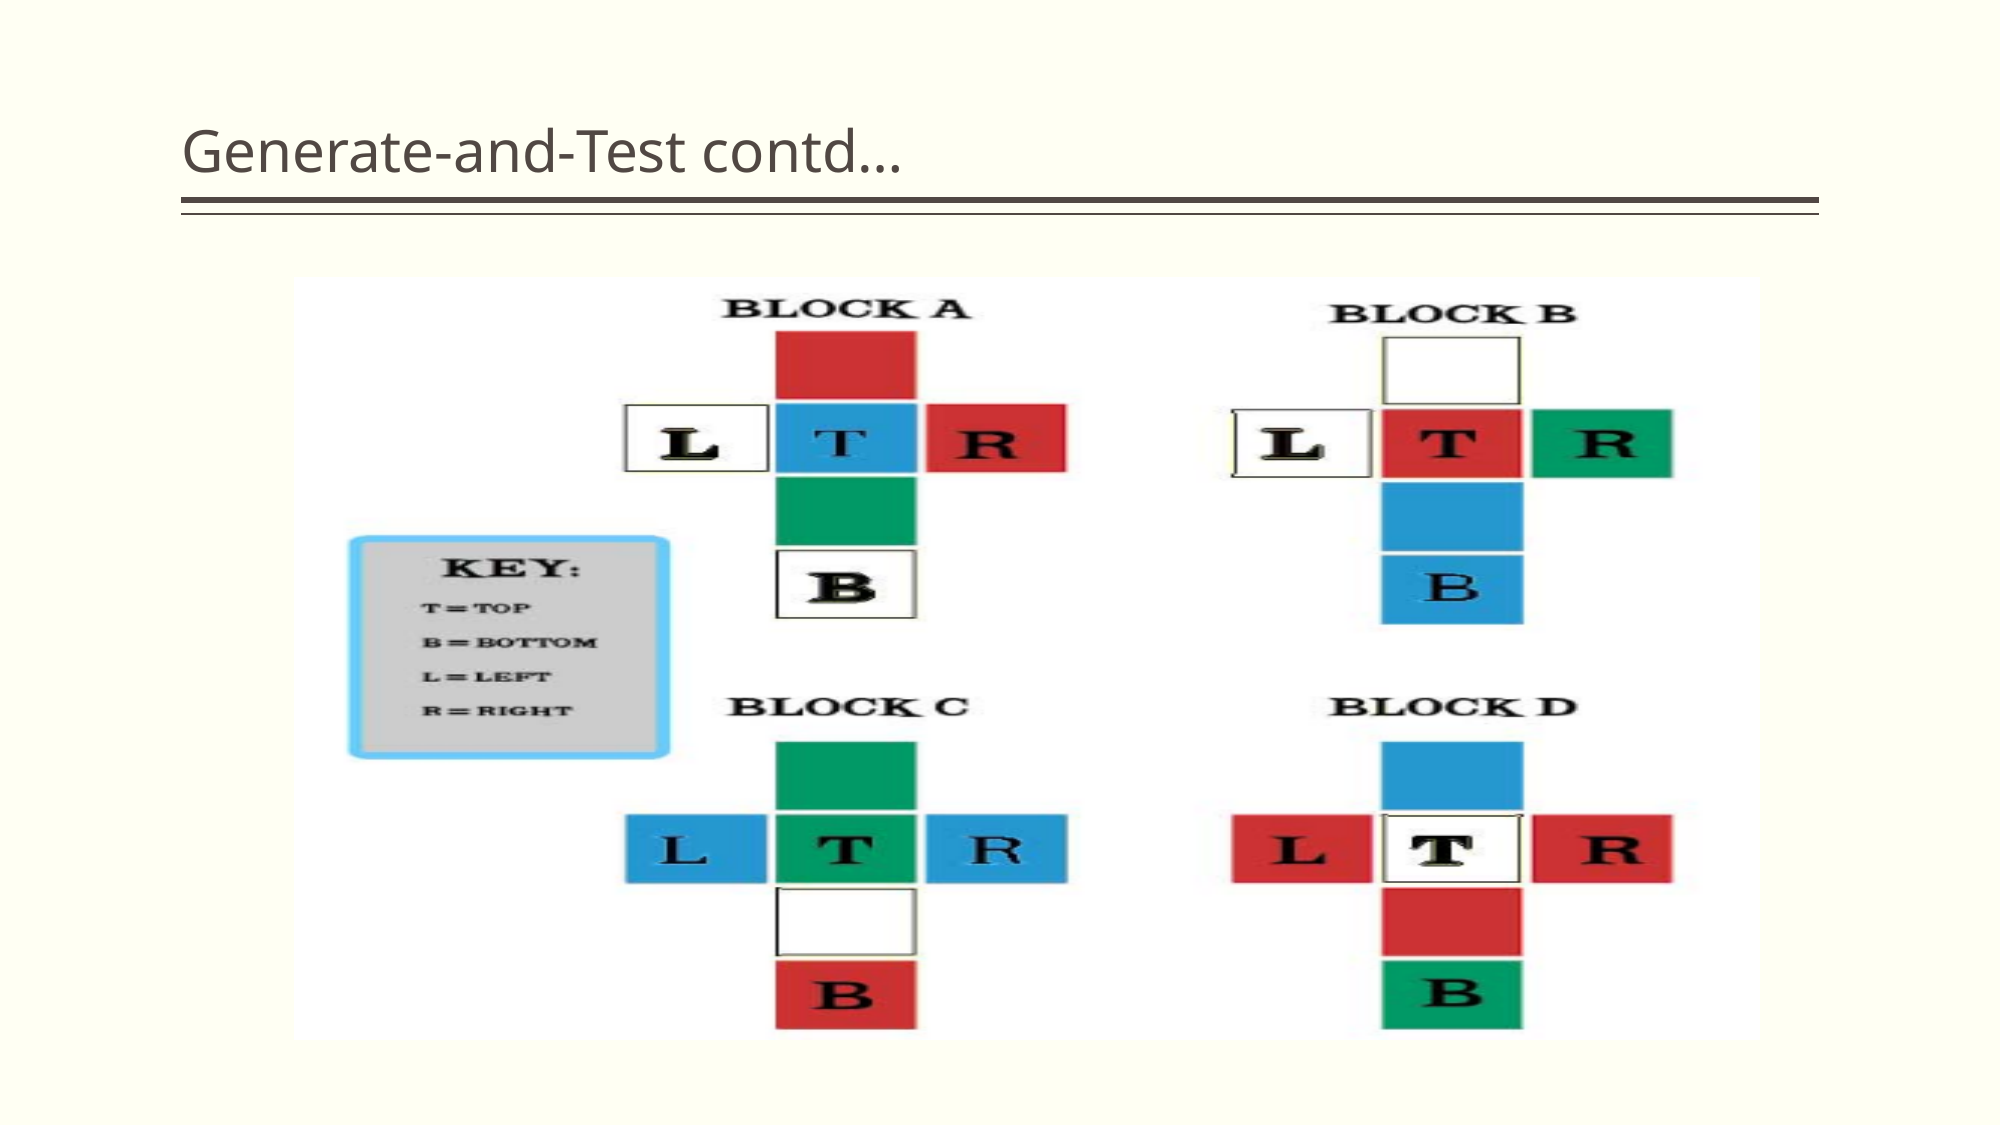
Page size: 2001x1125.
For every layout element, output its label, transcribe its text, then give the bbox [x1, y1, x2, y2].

title Generate‐and‐Test contd… [181, 12, 1819, 193]
picture [294, 277, 1760, 1040]
